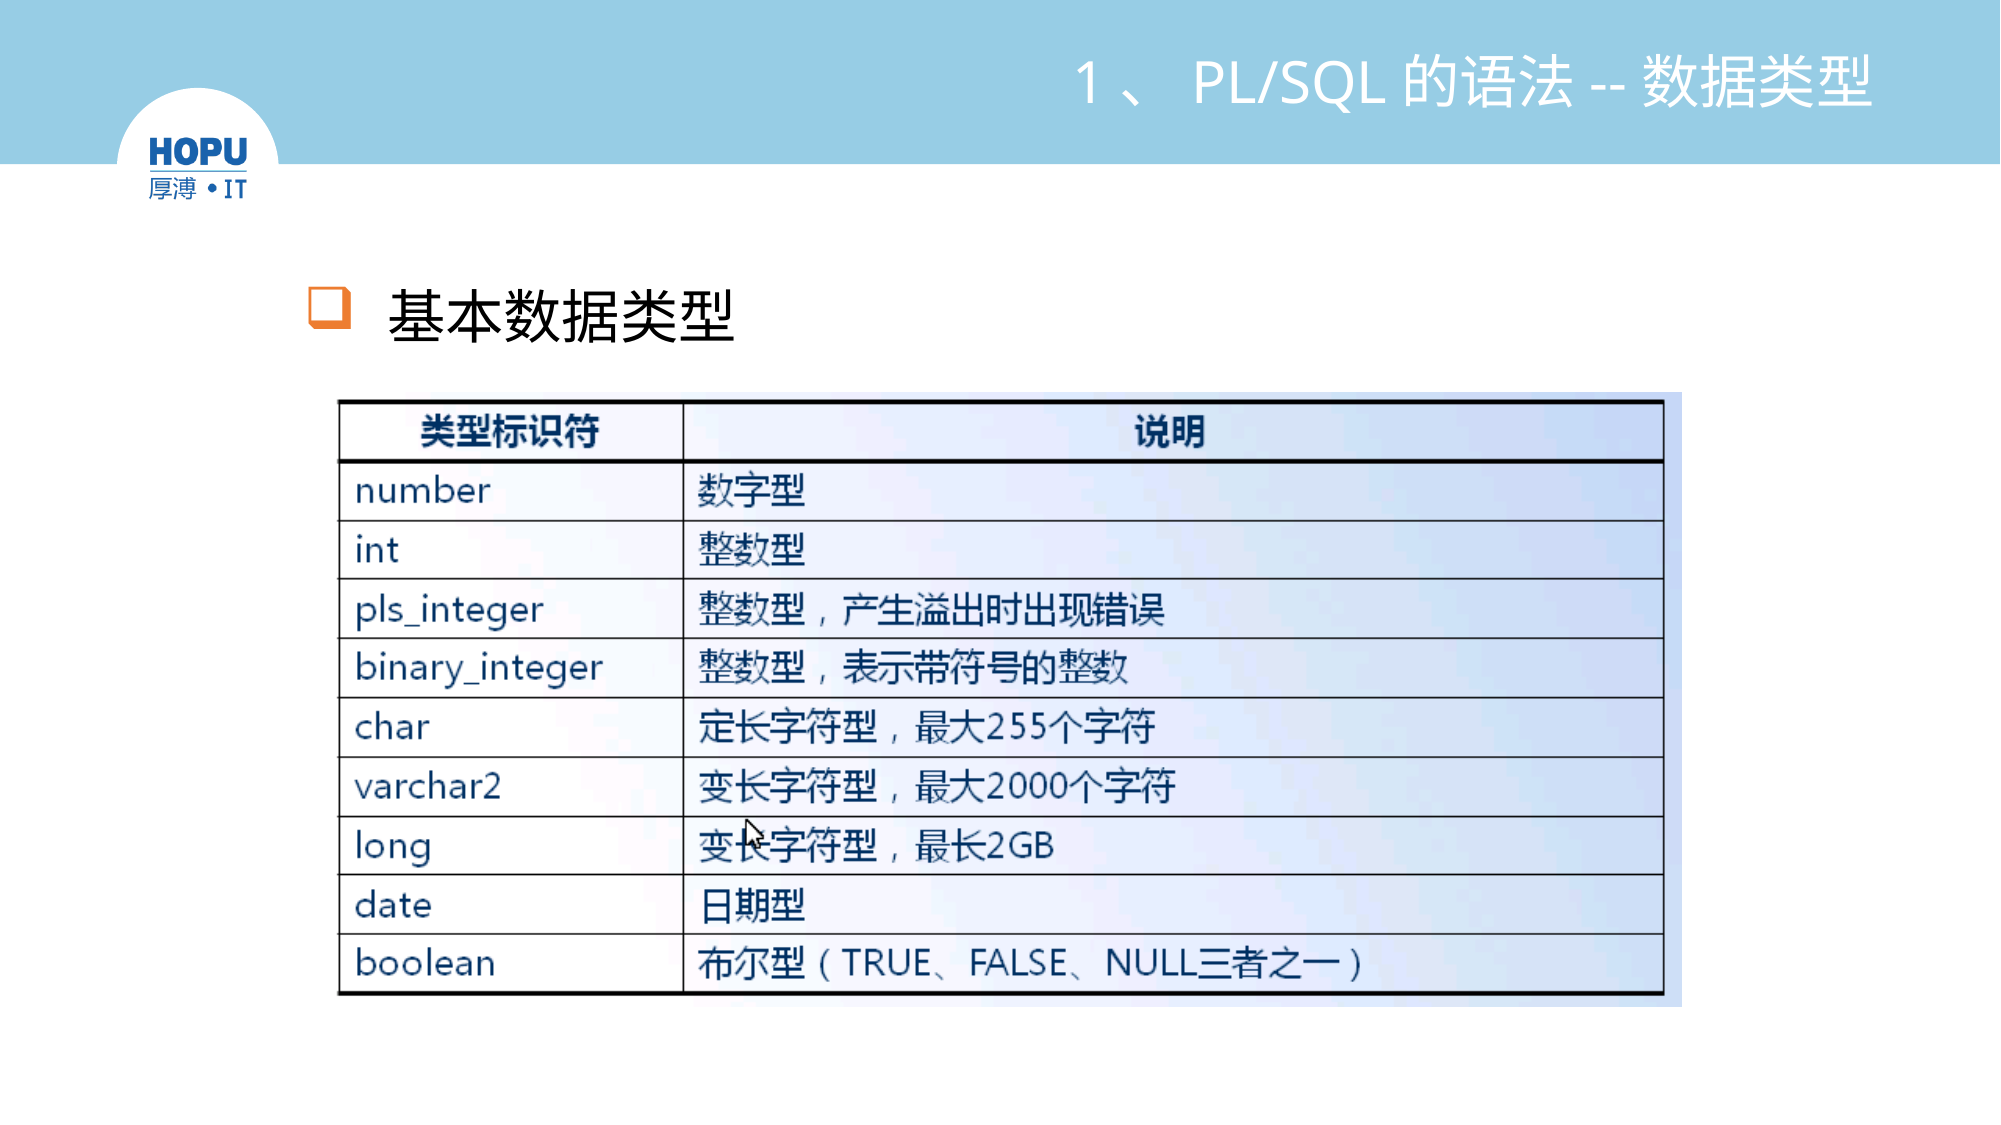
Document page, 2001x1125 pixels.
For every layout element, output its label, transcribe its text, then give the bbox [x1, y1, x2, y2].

picture [148, 136, 247, 200]
text_box 基本数据类型 [289, 273, 1636, 393]
picture [317, 391, 1682, 1007]
title 1、PL/SQL的语法--数据类型 [949, 1, 1890, 169]
